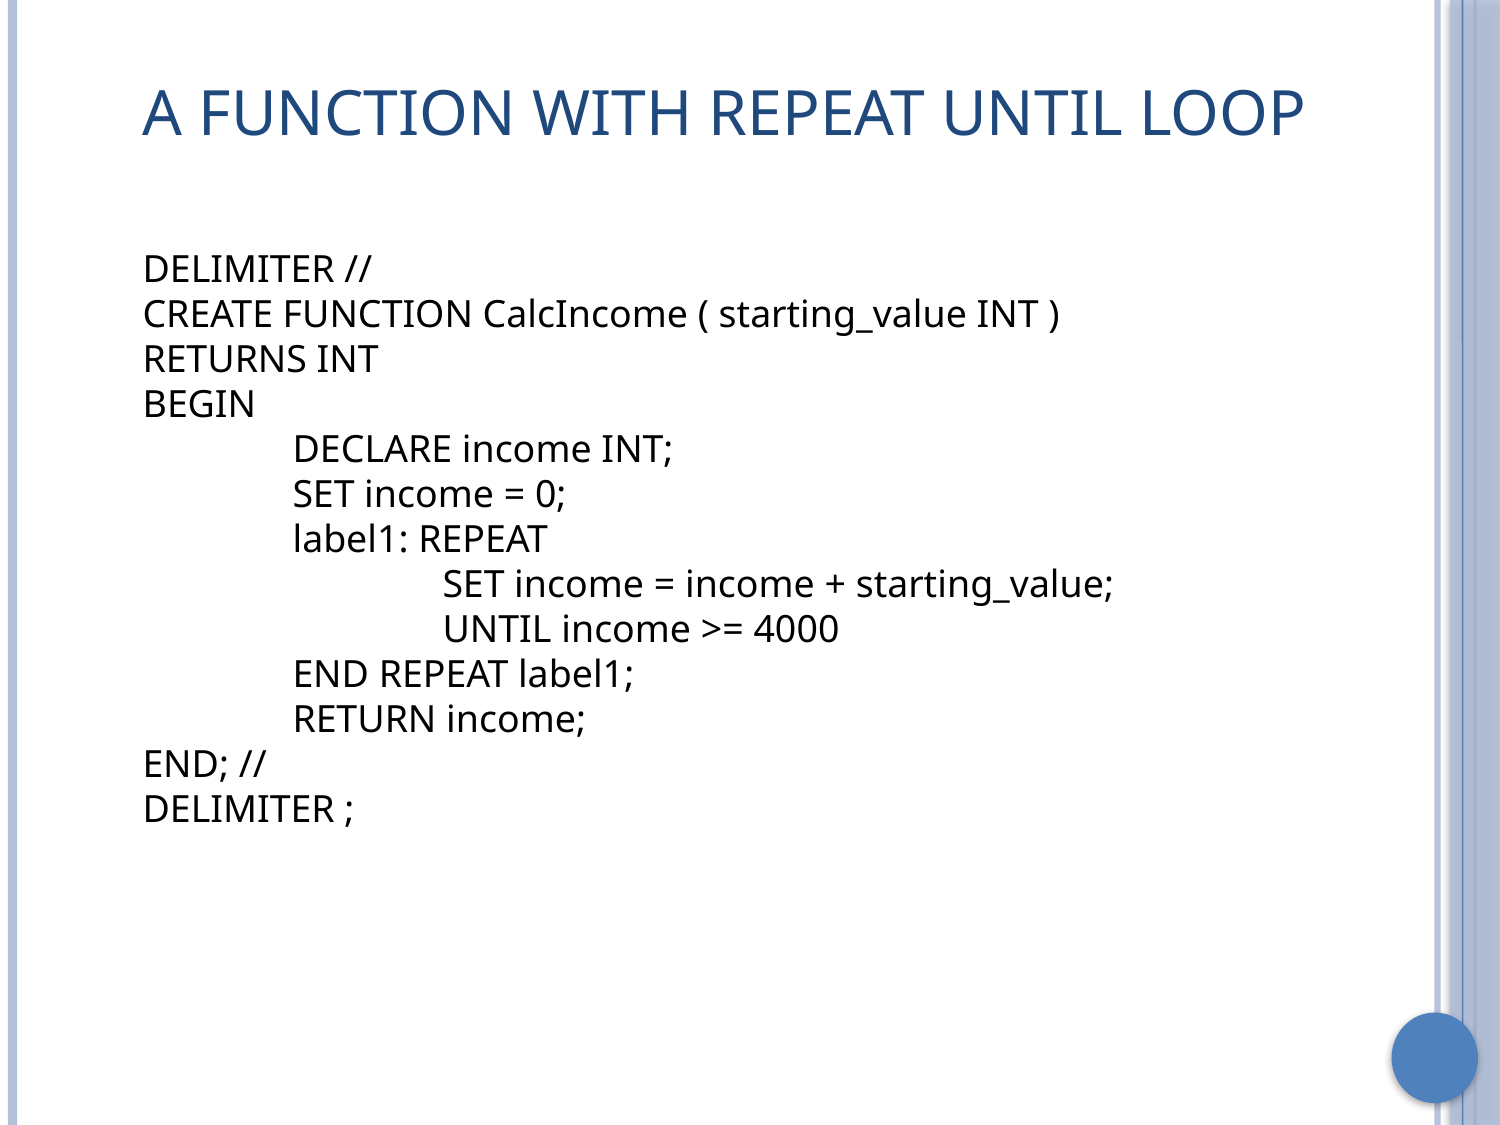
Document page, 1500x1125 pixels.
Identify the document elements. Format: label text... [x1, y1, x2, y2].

text_box DELIMITER // CREATE FUNCTION CalcIncome ( starting_value INT ) RETURNS INT BEGIN DECLARE income INT; SET income = 0; label1: REPEAT SET income = income + starting_value; UNTIL income >= 4000 END REPEAT label1; RETURN income; END; // DELIMITER ; [127, 237, 1375, 838]
title A Function With Repeat Until Loop [75, 45, 1375, 175]
